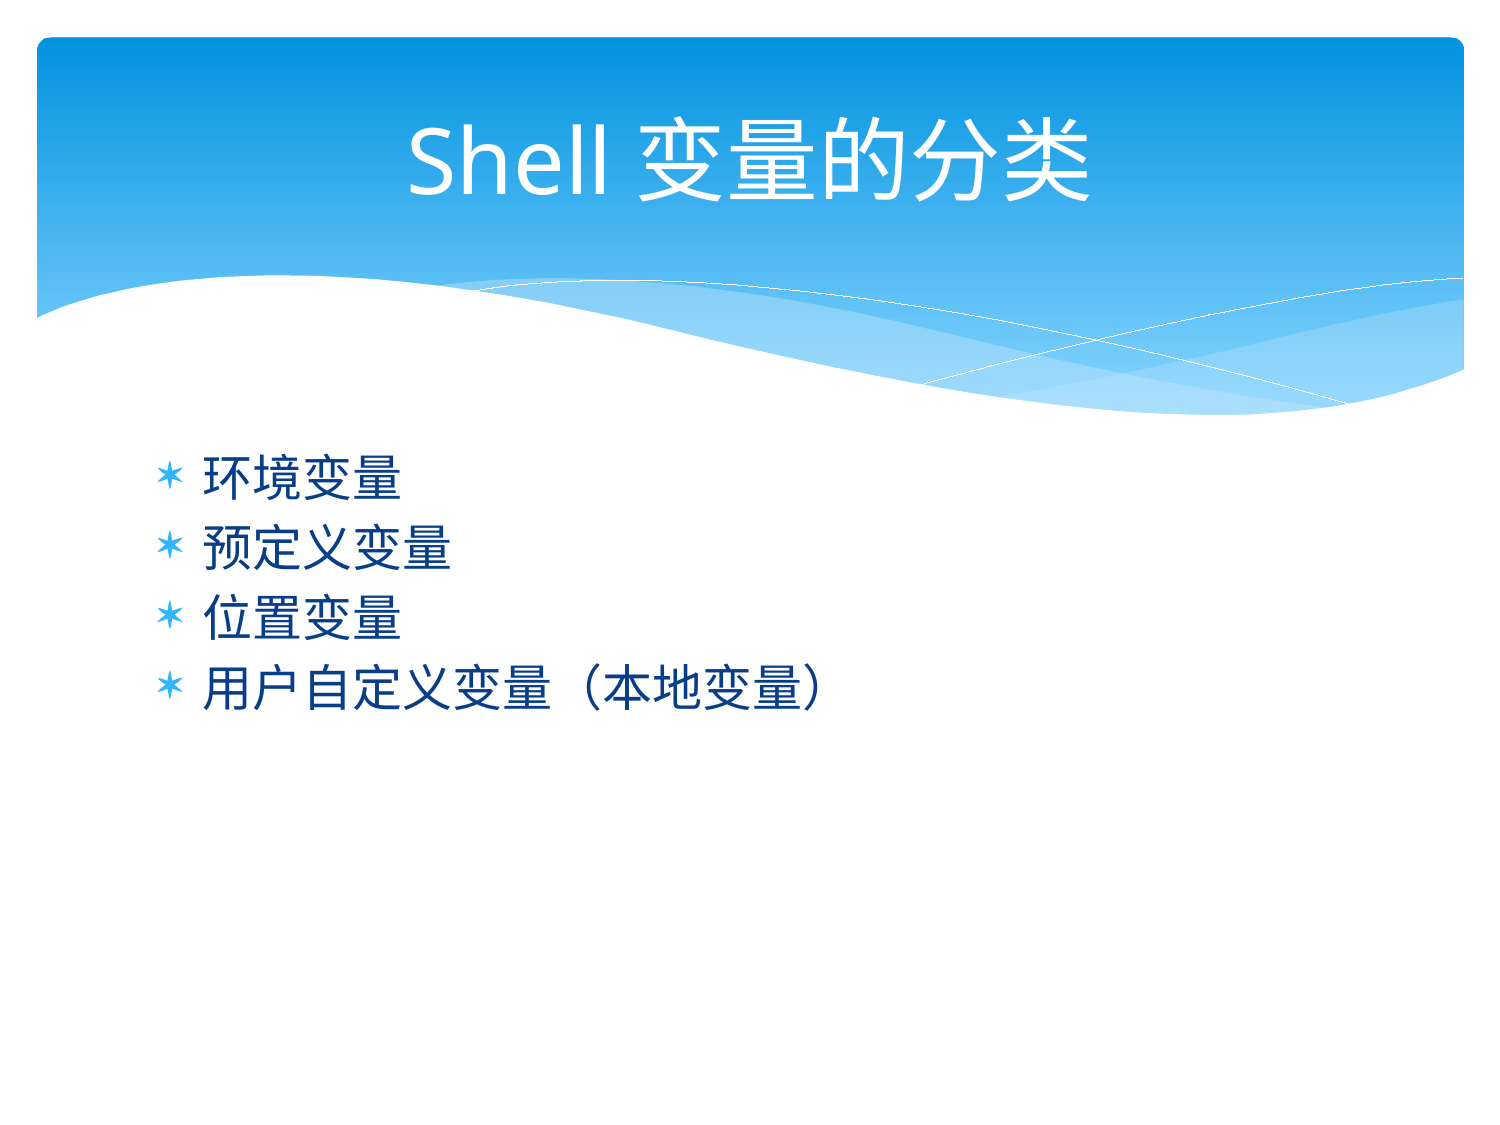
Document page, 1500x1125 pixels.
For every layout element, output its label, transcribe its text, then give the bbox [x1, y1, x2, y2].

title Shell变量的分类 [75, 55, 1425, 261]
list 环境变量 预定义变量 位置变量 用户自定义变量（本地变量） [142, 438, 1359, 1005]
